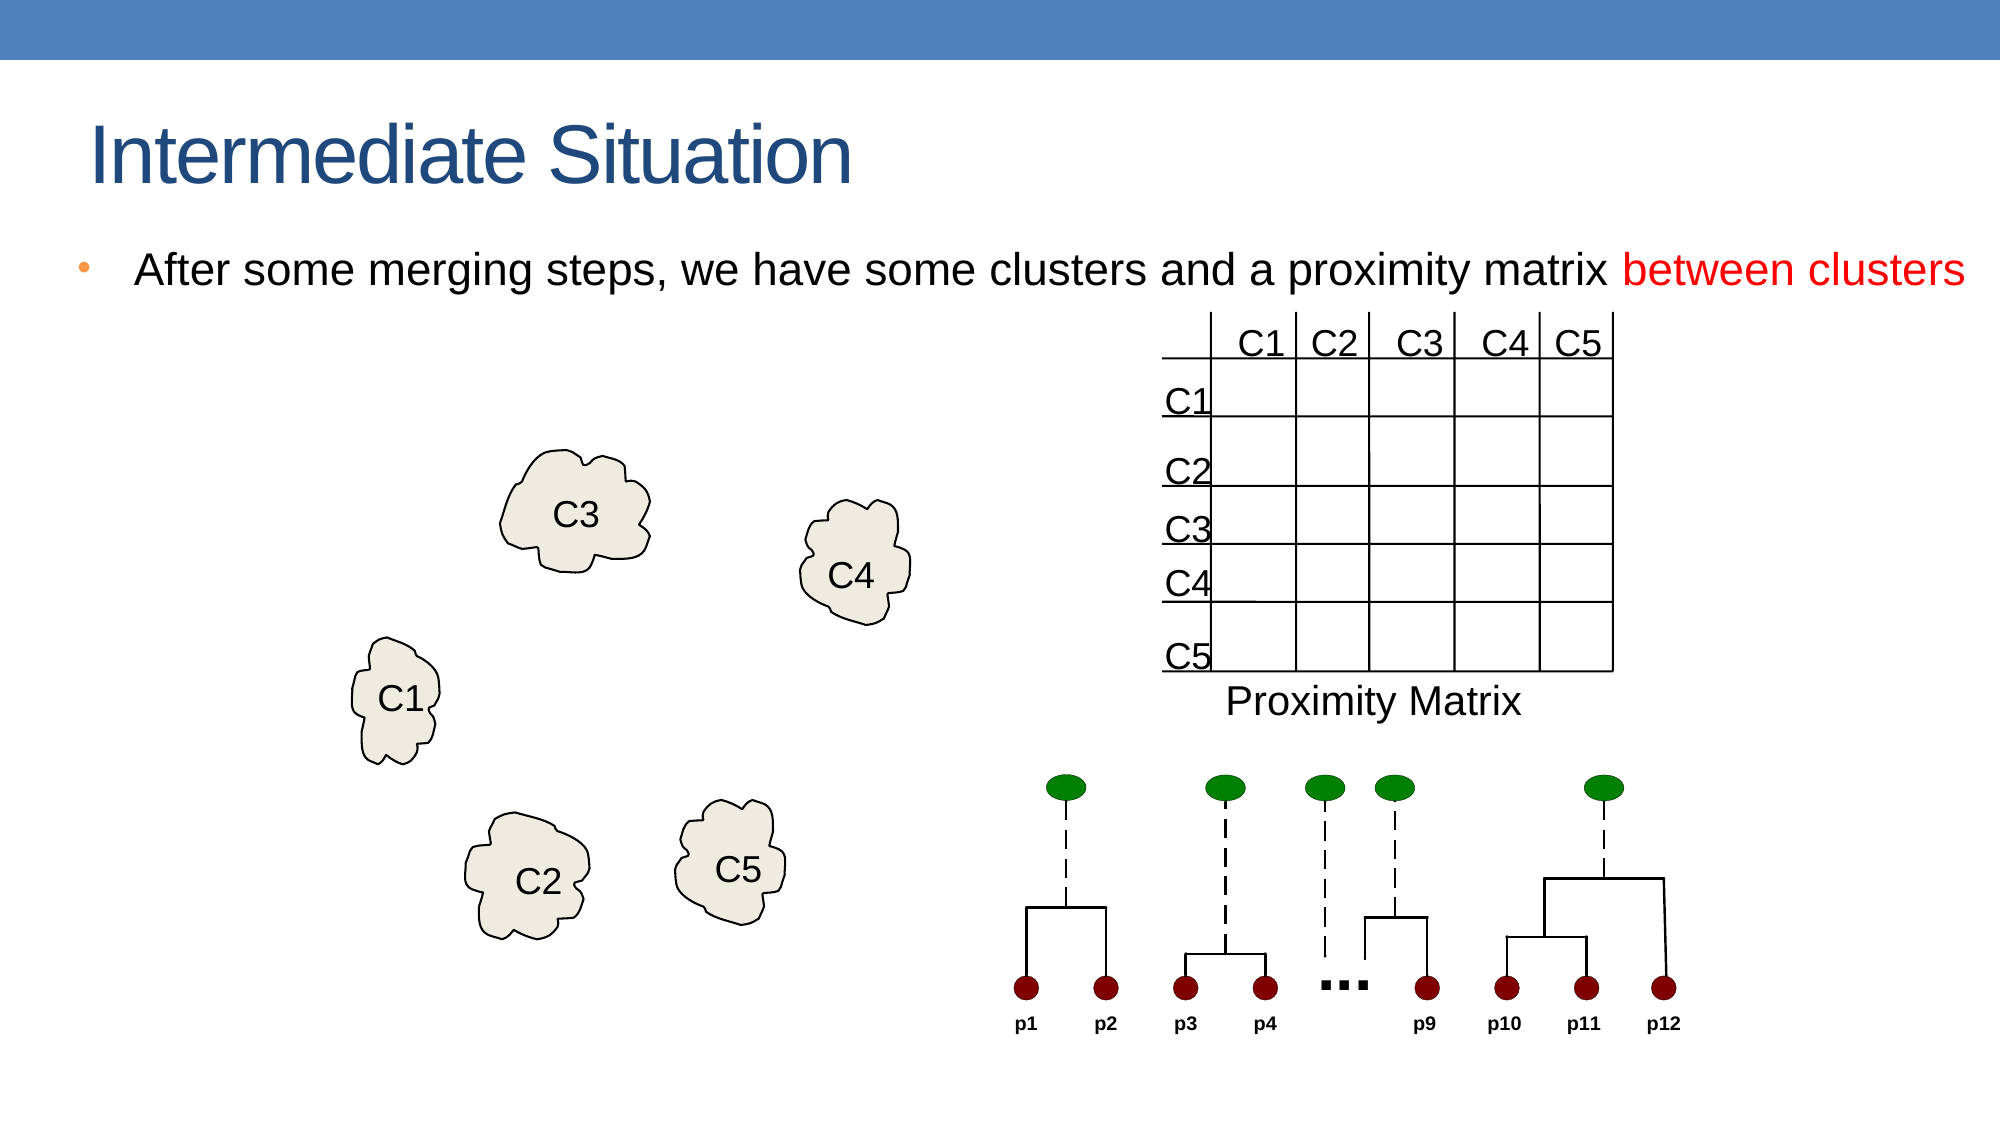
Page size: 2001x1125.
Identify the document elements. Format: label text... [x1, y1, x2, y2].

text_box [499, 450, 648, 573]
text_box [351, 670, 362, 717]
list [1012, 772, 1683, 1038]
text_box [800, 556, 812, 599]
text_box C3 [537, 482, 650, 543]
title Intermediate Situation [74, 68, 1424, 231]
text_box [1149, 311, 1626, 686]
text_box C1 [362, 666, 463, 726]
text_box [820, 603, 890, 625]
text_box [675, 799, 774, 925]
list After some merging steps, we have some clusters and a proximity matrix between clusters [62, 231, 1988, 1032]
text_box Proximity Matrix [1210, 694, 1624, 731]
text_box C2 [500, 849, 590, 910]
text_box [361, 726, 435, 765]
text_box C5 [699, 837, 788, 898]
text_box [368, 637, 432, 666]
text_box [465, 812, 587, 940]
text_box C4 [812, 543, 913, 603]
text_box [805, 499, 899, 551]
